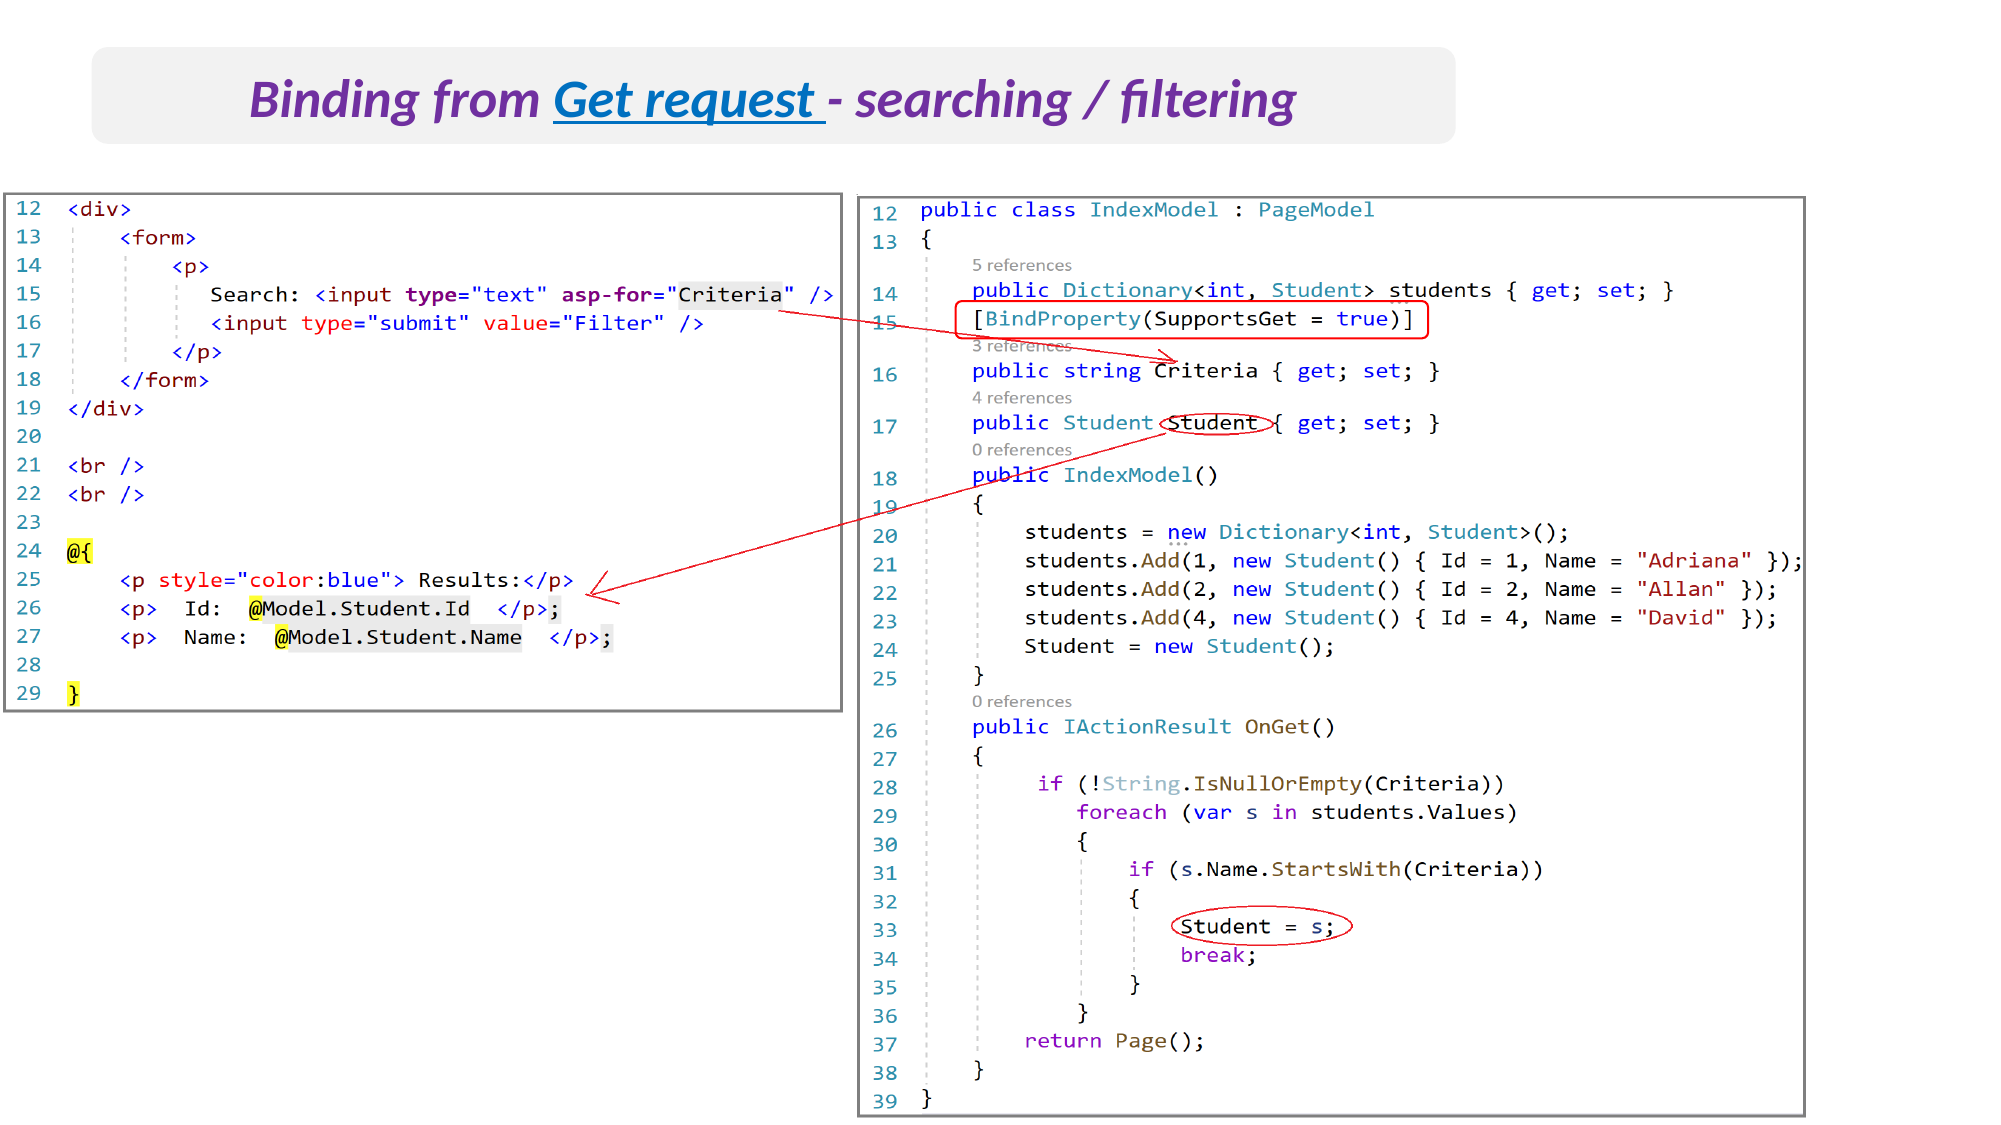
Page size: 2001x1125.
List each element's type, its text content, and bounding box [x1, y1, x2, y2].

picture [0, 186, 1815, 1125]
text_box Binding from Get request - searching / filtering [90, 46, 1457, 145]
